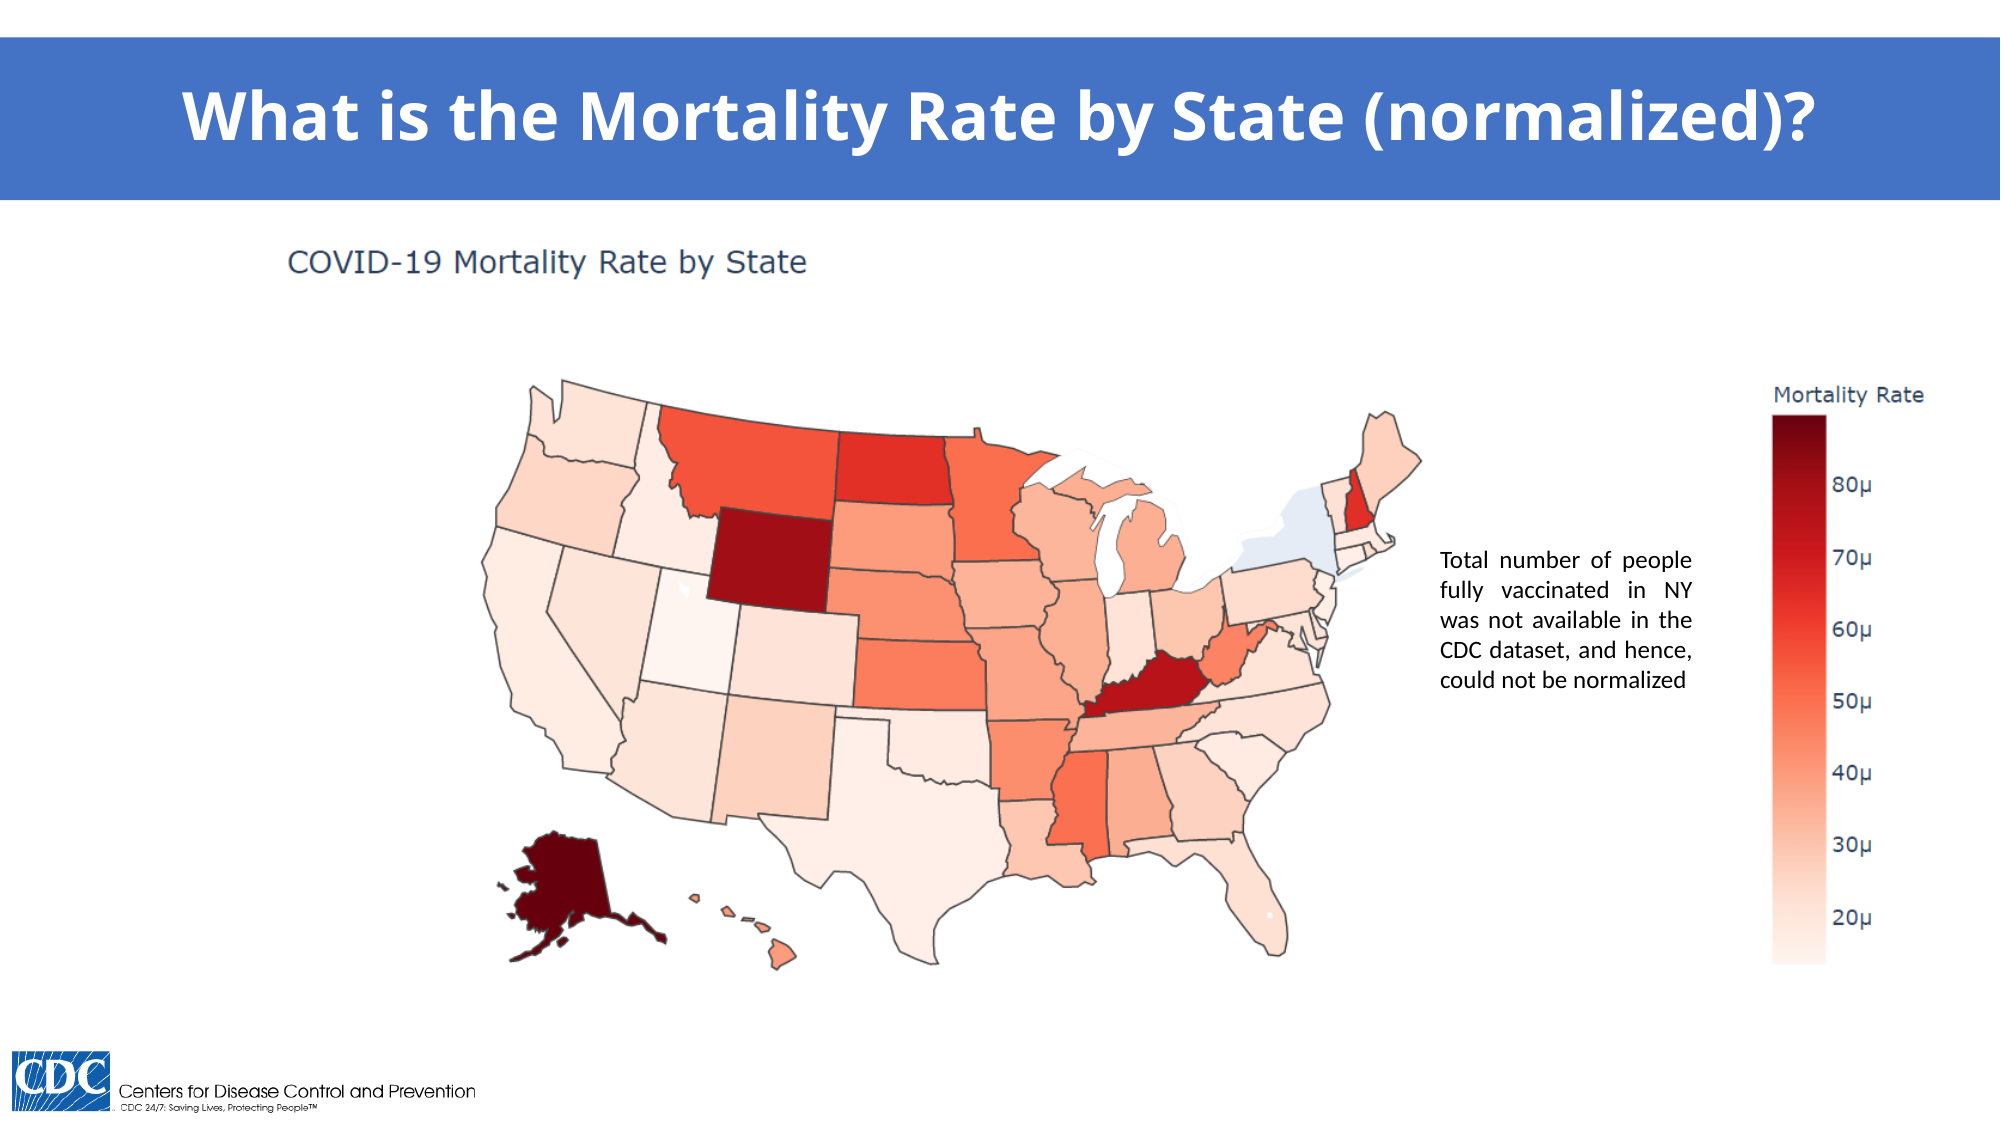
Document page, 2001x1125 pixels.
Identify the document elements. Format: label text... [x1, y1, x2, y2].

text_box [1863, 36, 2000, 201]
picture [0, 210, 1932, 1115]
text_box [0, 36, 137, 201]
text_box What is the Mortality Rate by State (normalized)? [137, 9, 1863, 228]
